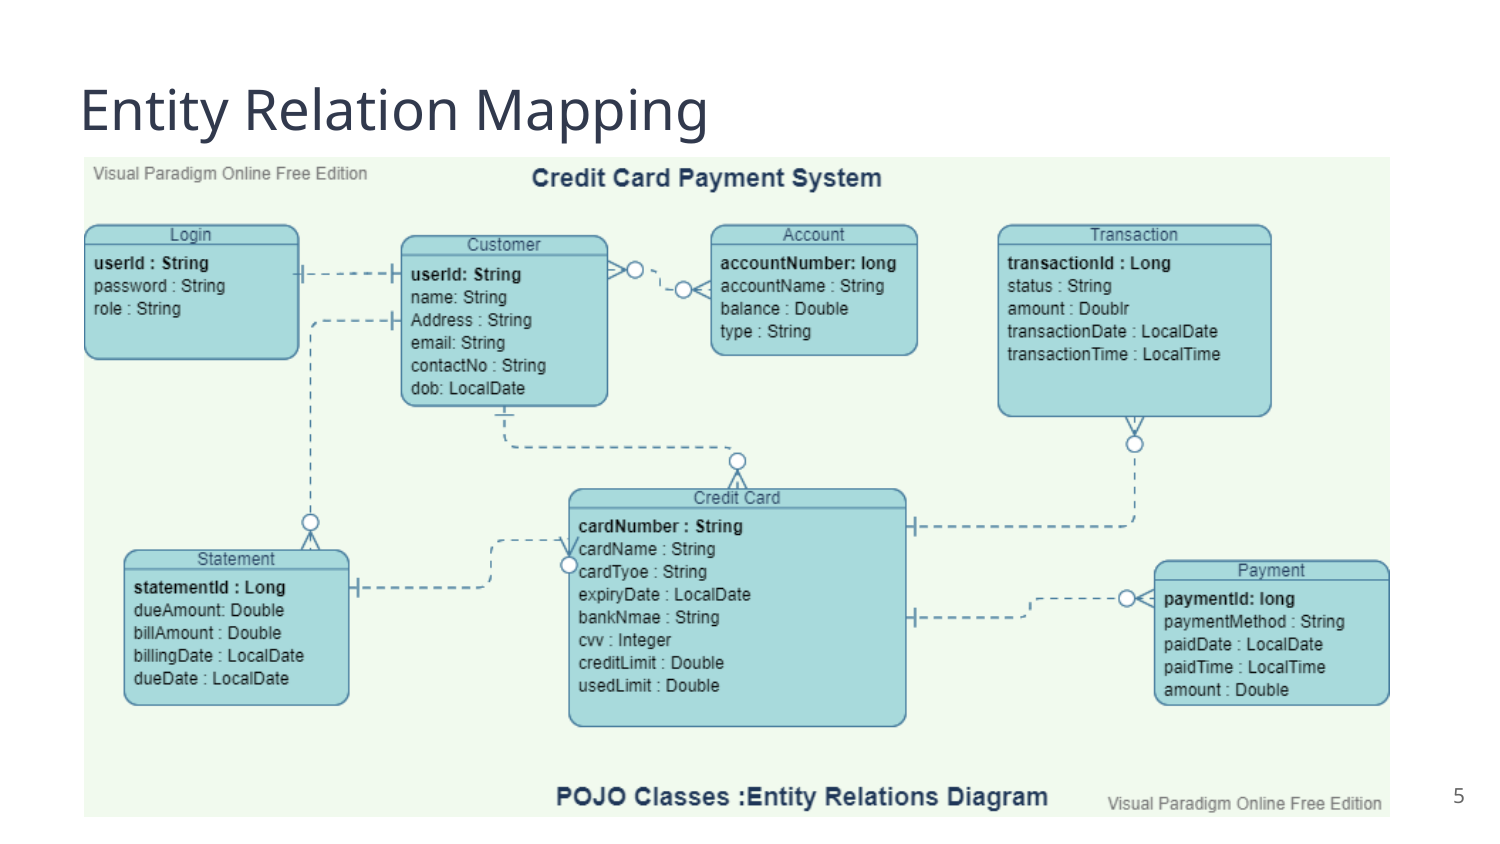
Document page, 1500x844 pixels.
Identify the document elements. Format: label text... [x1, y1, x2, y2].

slide_number ‹#› [1389, 764, 1480, 830]
title Entity Relation Mapping [64, 59, 1436, 158]
picture [84, 156, 1390, 817]
